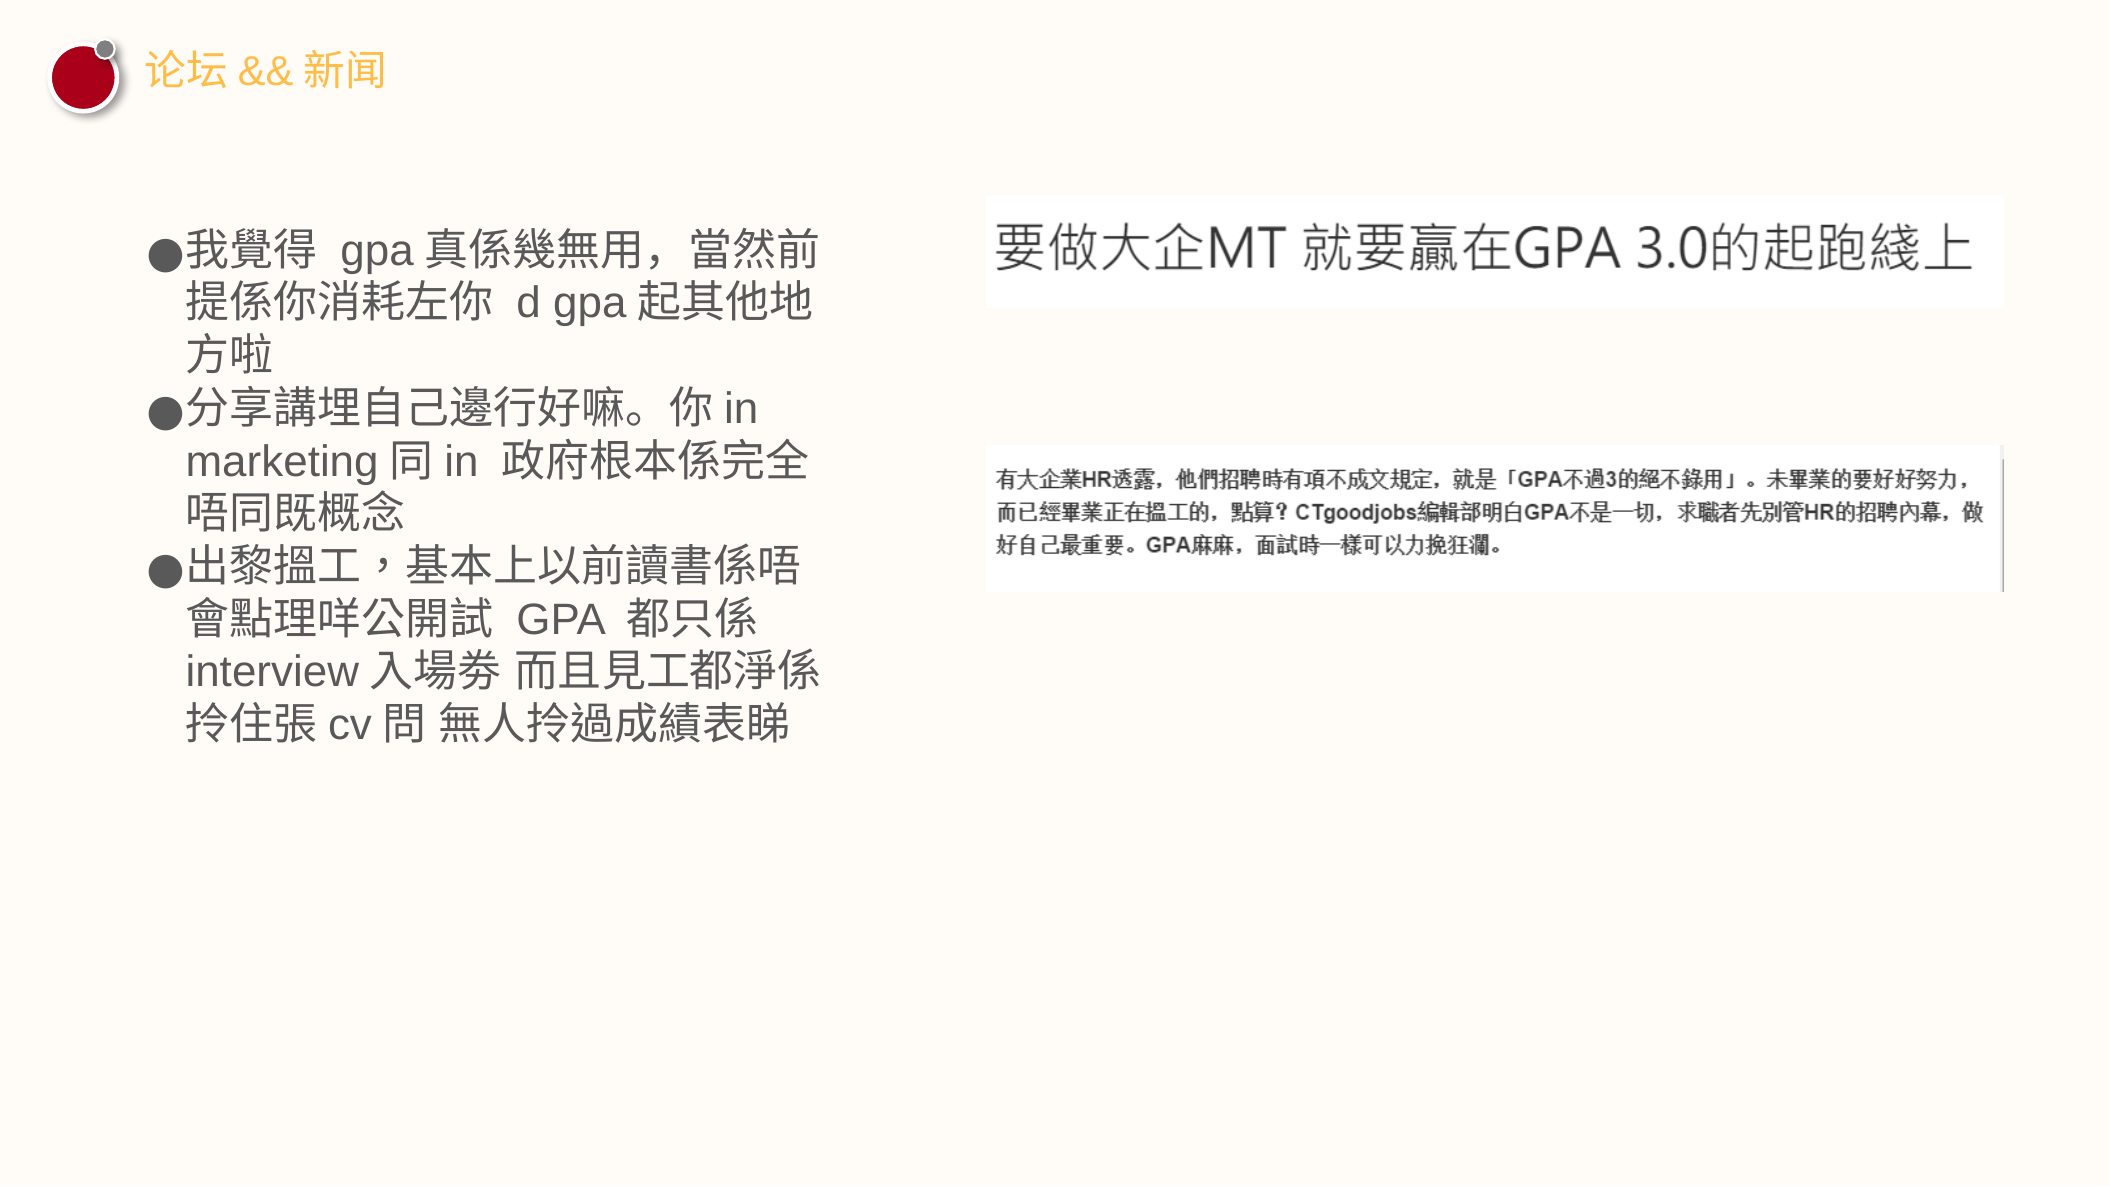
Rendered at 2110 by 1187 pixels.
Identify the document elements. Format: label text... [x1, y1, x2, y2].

picture [986, 445, 2004, 593]
picture [986, 196, 2004, 309]
text_box [49, 43, 117, 112]
text_box 我覺得 gpa真係幾無用，當然前提係你消耗左你 d gpa起其他地方啦 分享講埋自己邊行好嘛。你in marketing同in 政府根本係完全唔同既概念 出黎搵工，基本上以前讀書係唔會點理咩公開試 GPA 都只係interview入場劵 而且見工都淨係拎住張cv問 無人拎過成績表睇 [146, 221, 844, 719]
text_box [95, 39, 115, 59]
text_box 论坛&&新闻 [144, 43, 566, 95]
